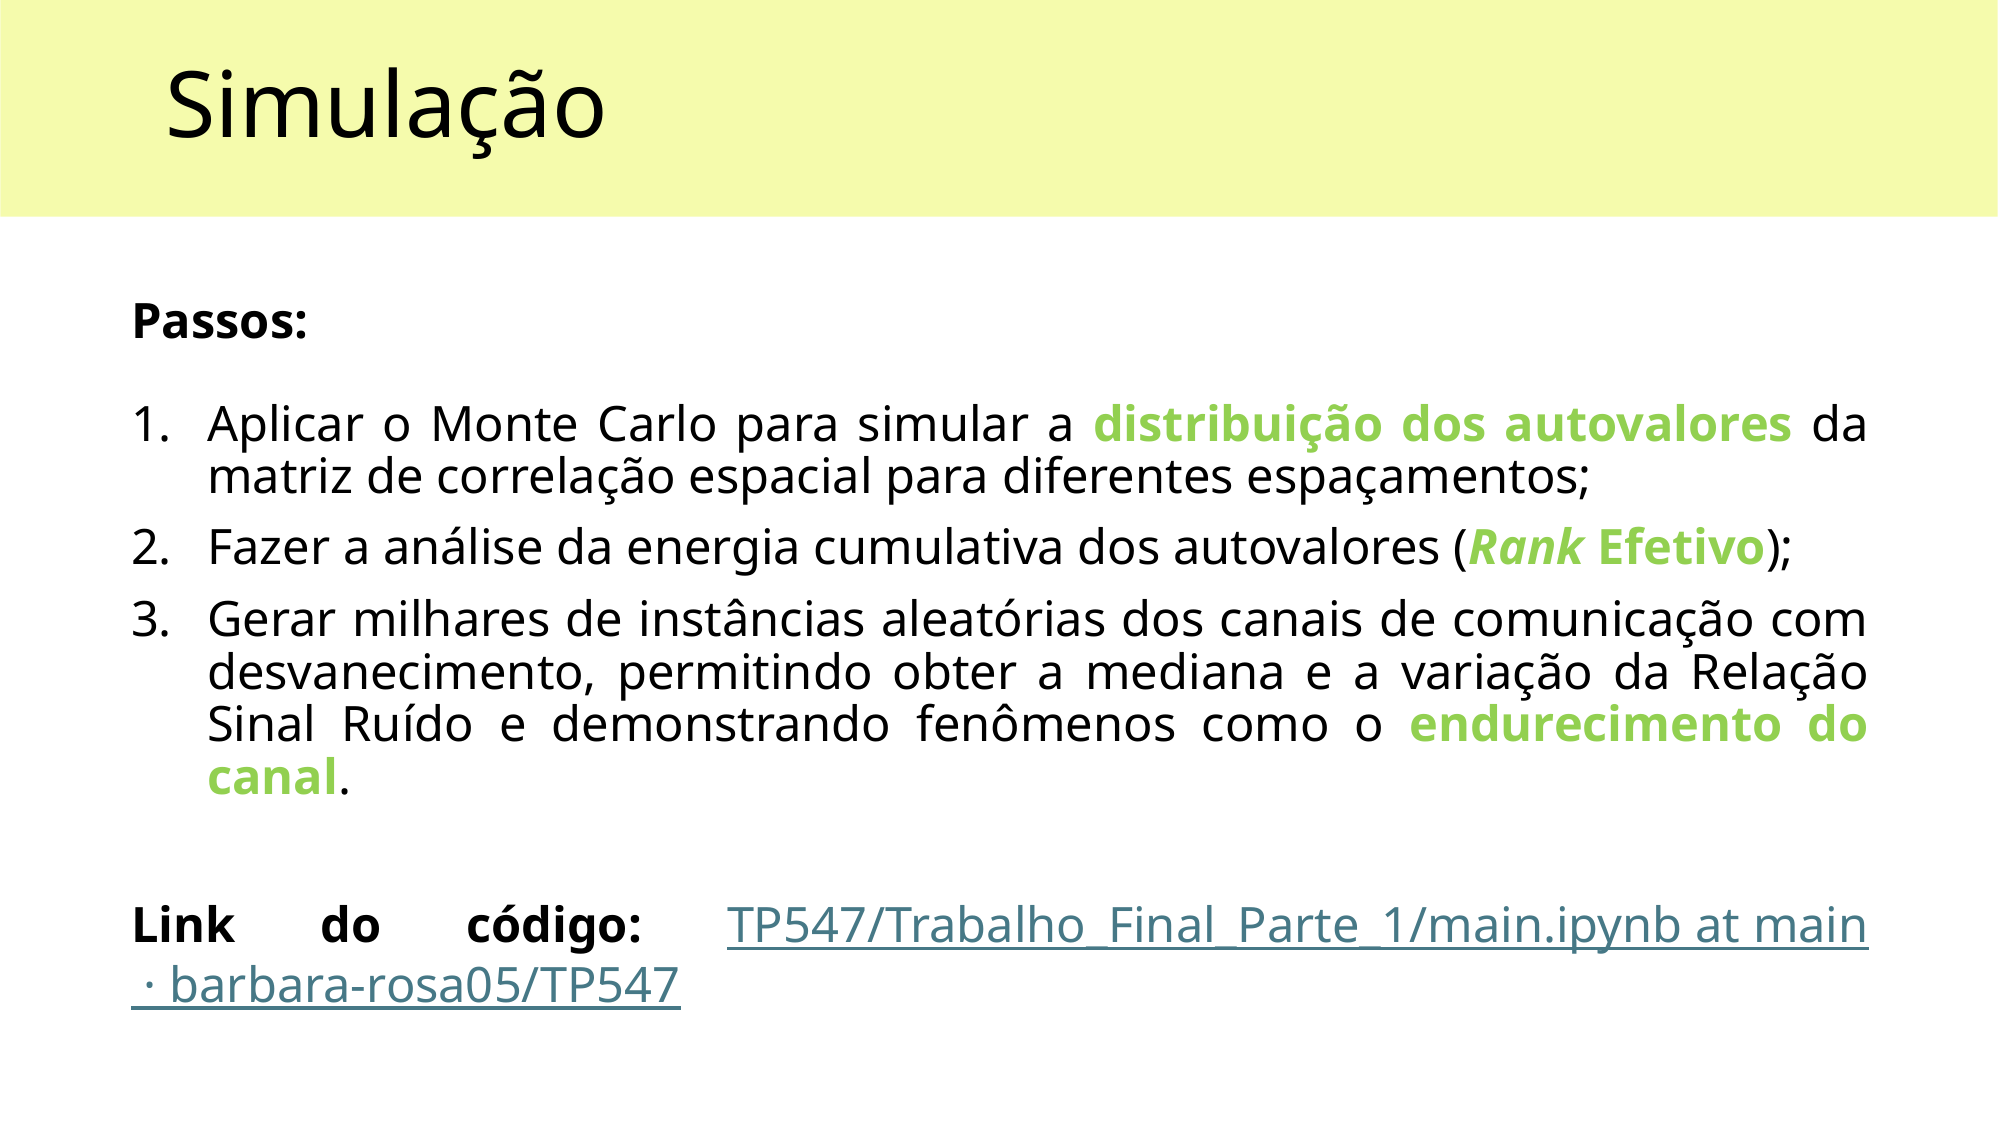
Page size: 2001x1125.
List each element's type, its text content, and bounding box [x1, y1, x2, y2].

text_box Simulação [0, 0, 1998, 217]
list Passos: Aplicar o Monte Carlo para simular a distribuição dos autovalores da matriz de correlação espacial para diferentes espaçamentos; Fazer a análise da energia cumulativa dos autovalores (Rank Efetivo); Gerar milhares de instâncias aleatórias dos canais de comunicação com desvanecimento, permitindo obter a mediana e a variação da Relação Sinal Ruído e demonstrando fenômenos como o endurecimento do canal. Link do código: TP547/Trabalho_Final_Parte_1/main.ipynb at main · barbara-rosa05/TP547 [116, 289, 1884, 1033]
